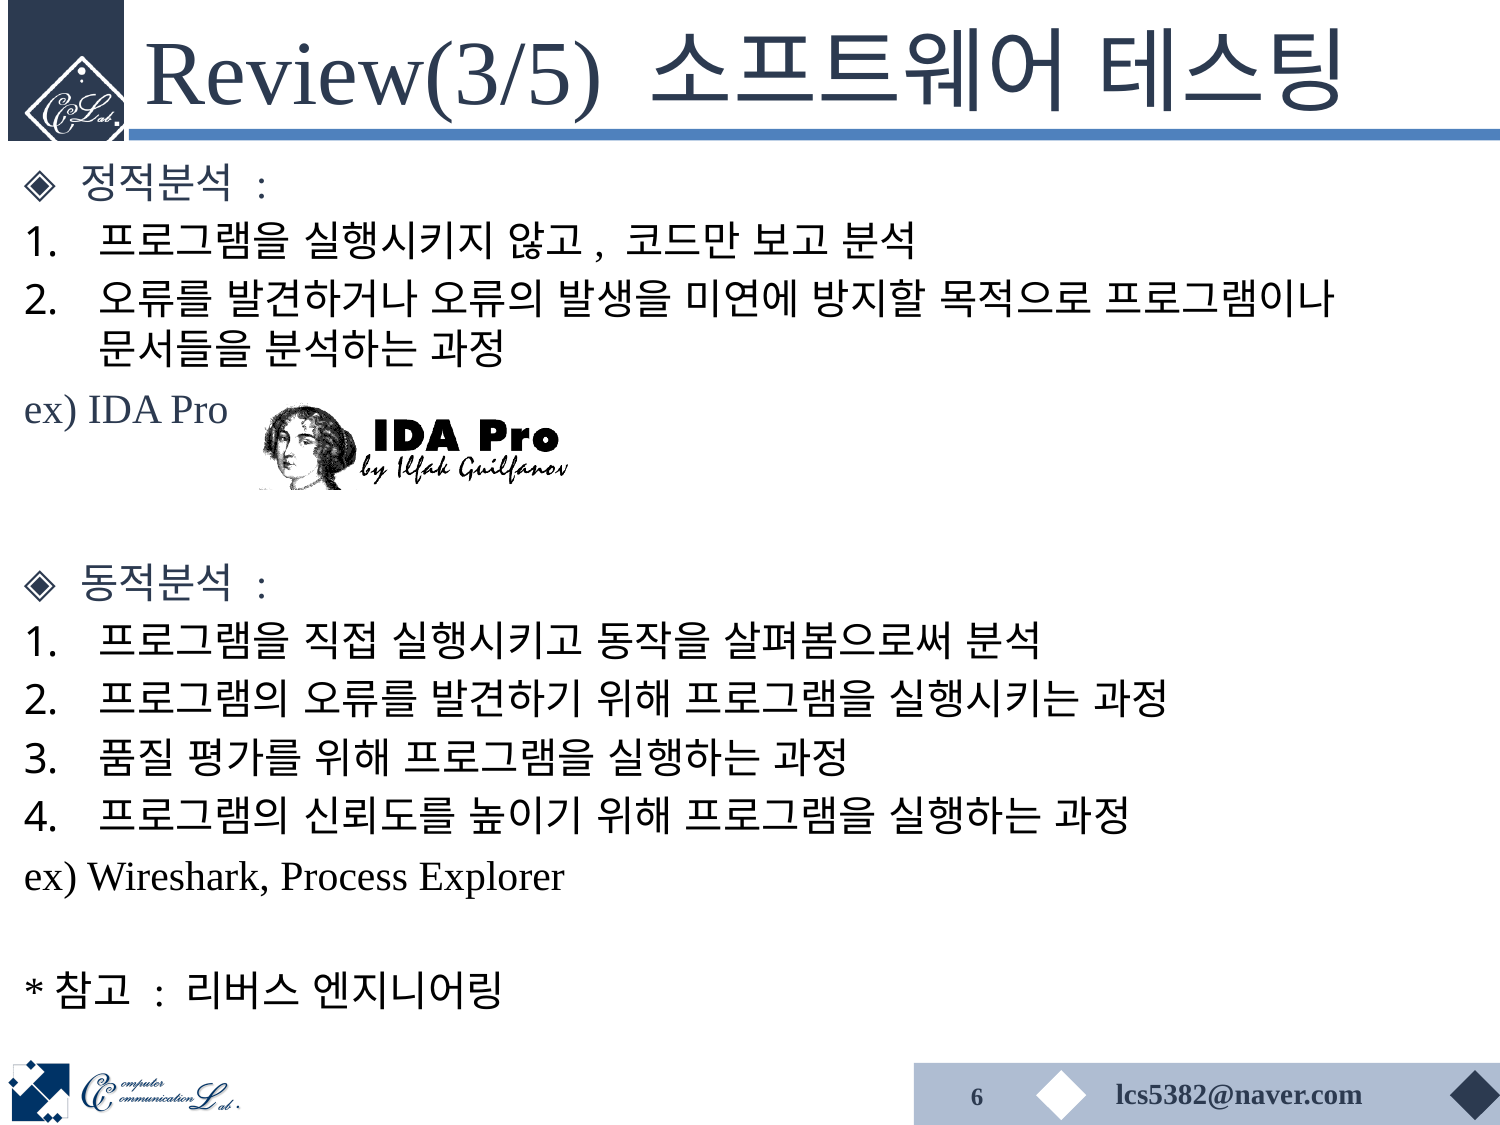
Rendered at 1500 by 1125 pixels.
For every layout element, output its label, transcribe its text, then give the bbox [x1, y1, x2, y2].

picture [7, 1058, 243, 1125]
picture [259, 402, 571, 490]
title Review(3/5) 소프트웨어 테스팅 [129, 10, 1474, 126]
picture [8, 0, 124, 141]
list 정적분석 : 프로그램을 실행시키지 않고, 코드만 보고 분석 오류를 발견하거나 오류의 발생을 미연에 방지할 목적으로 프로그램이나 문서들을 분석하는 과정 ex) IDA Pro 동적분석 : 프로그램을 직접 실행시키고 동작을 살펴봄으로써 분석 프로그램의 오류를 발견하기 위해 프로그램을 실행시키는 과정 품질 평가를 위해 프로그램을 실행하는 과정 프로그램의 신뢰도를 높이기 위해 프로그램을 실행하는 과정 ex) Wireshark, Process Explorer *참고 : 리버스 엔지니어링 [8, 148, 1493, 1059]
